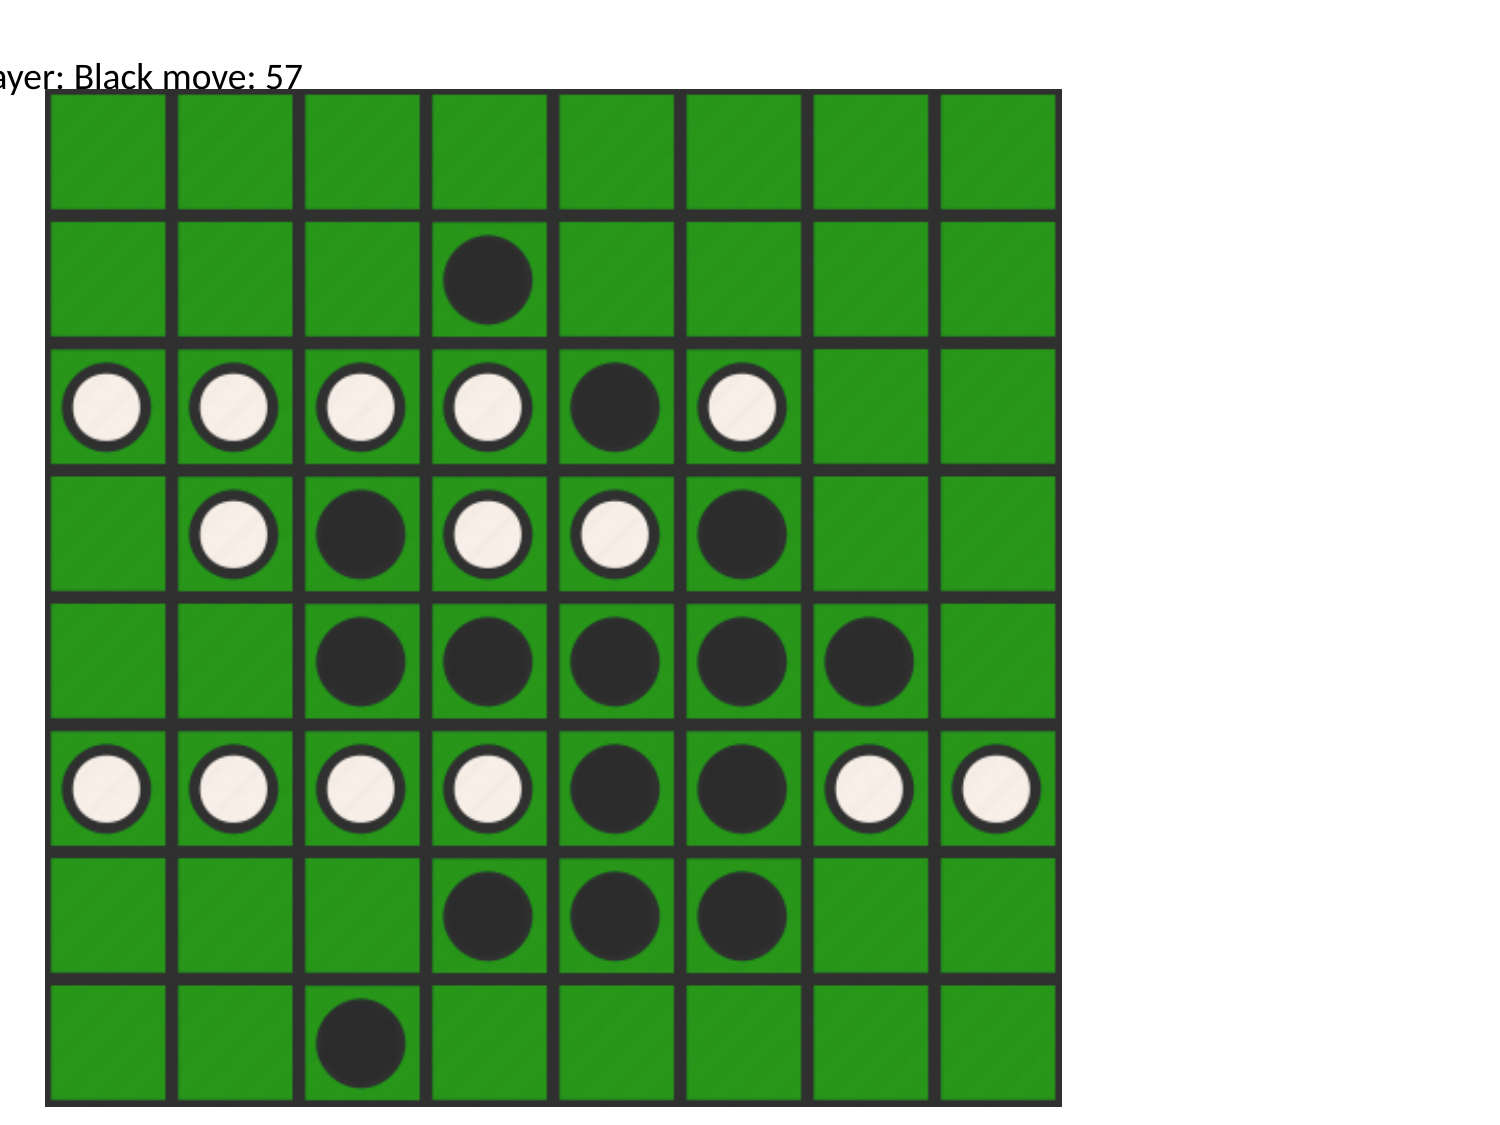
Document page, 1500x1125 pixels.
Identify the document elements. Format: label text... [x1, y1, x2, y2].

picture [44, 89, 1062, 1107]
text_box turn: 25 player: Black move: 57 [0, 44, 319, 105]
